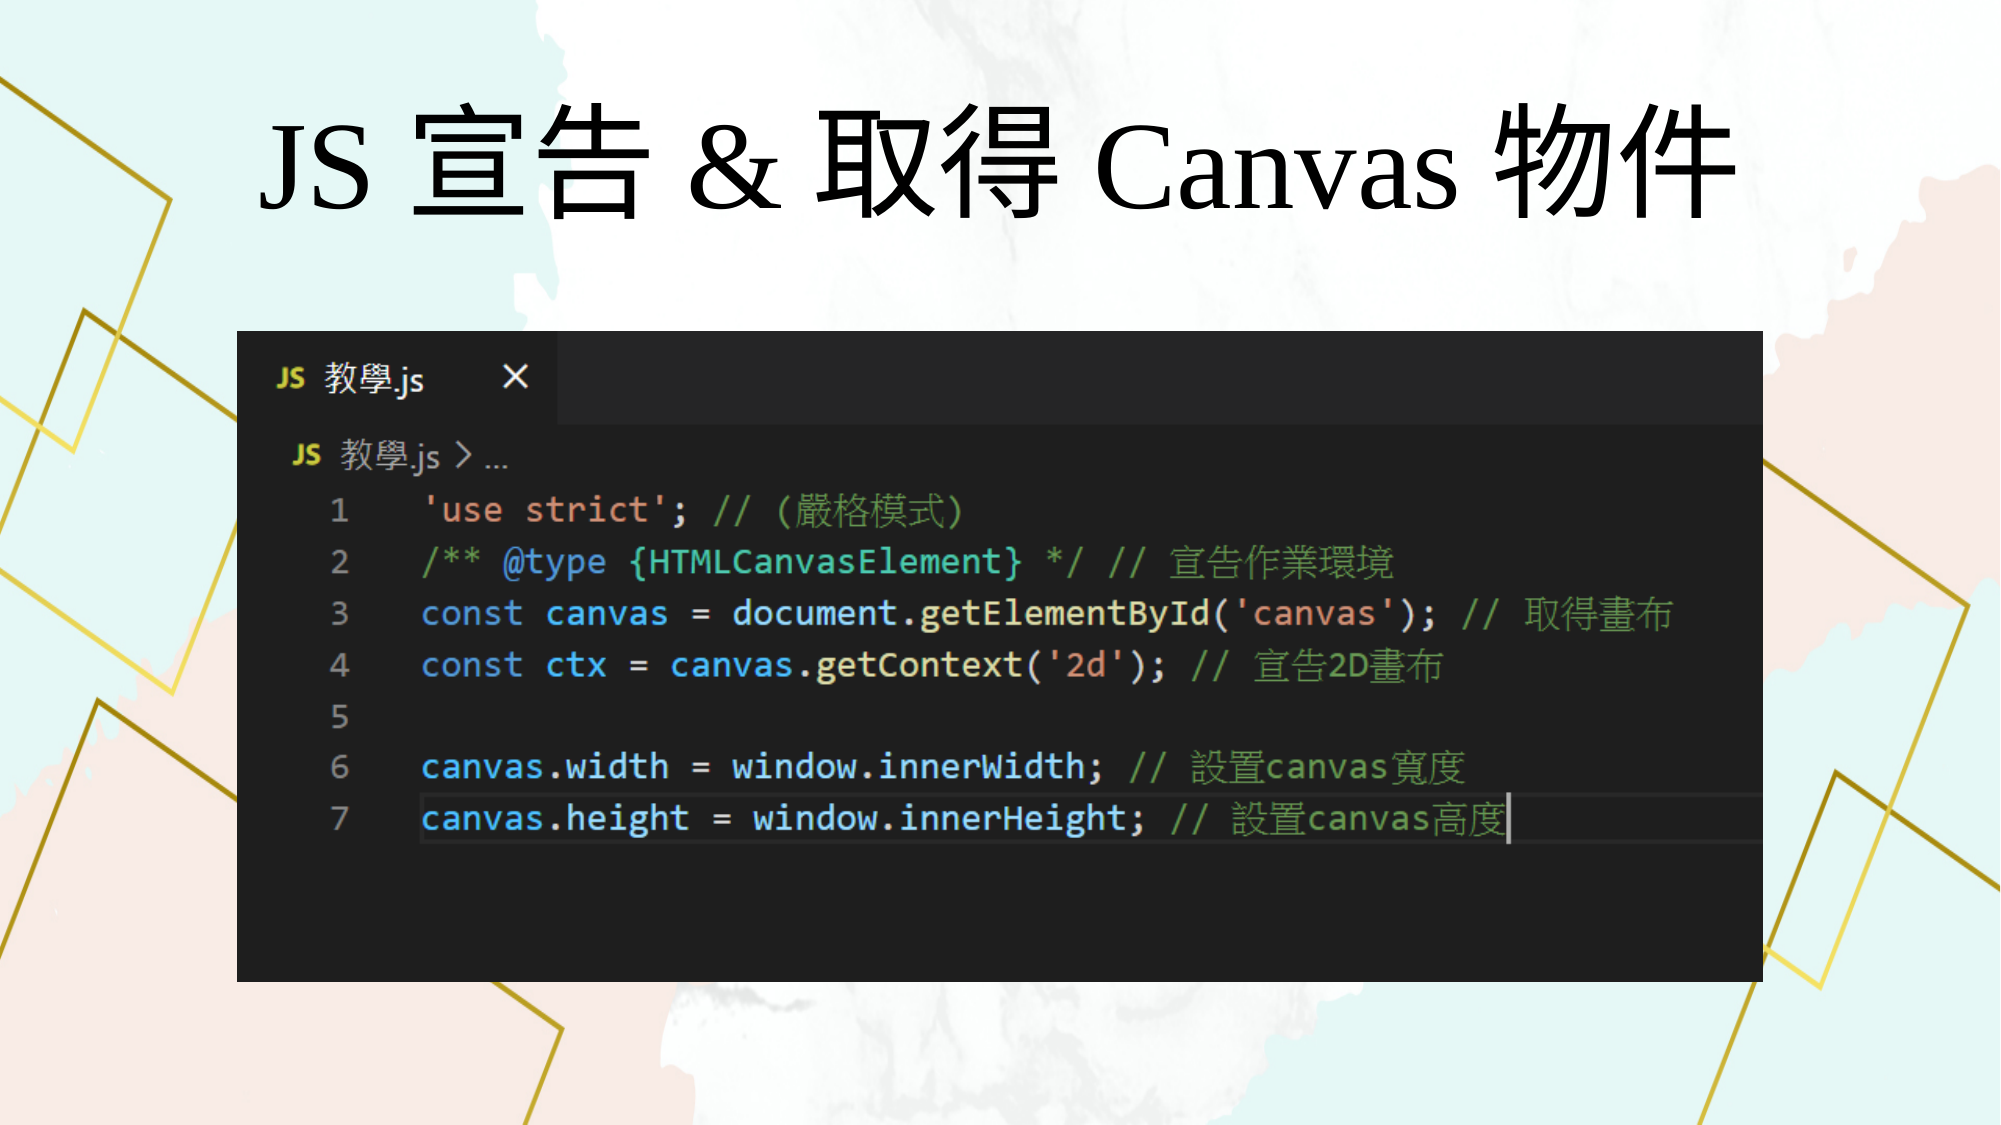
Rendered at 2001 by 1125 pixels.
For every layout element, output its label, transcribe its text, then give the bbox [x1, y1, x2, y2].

picture [0, 0, 2001, 1125]
title JS宣告&取得Canvas物件 [137, 59, 1863, 278]
